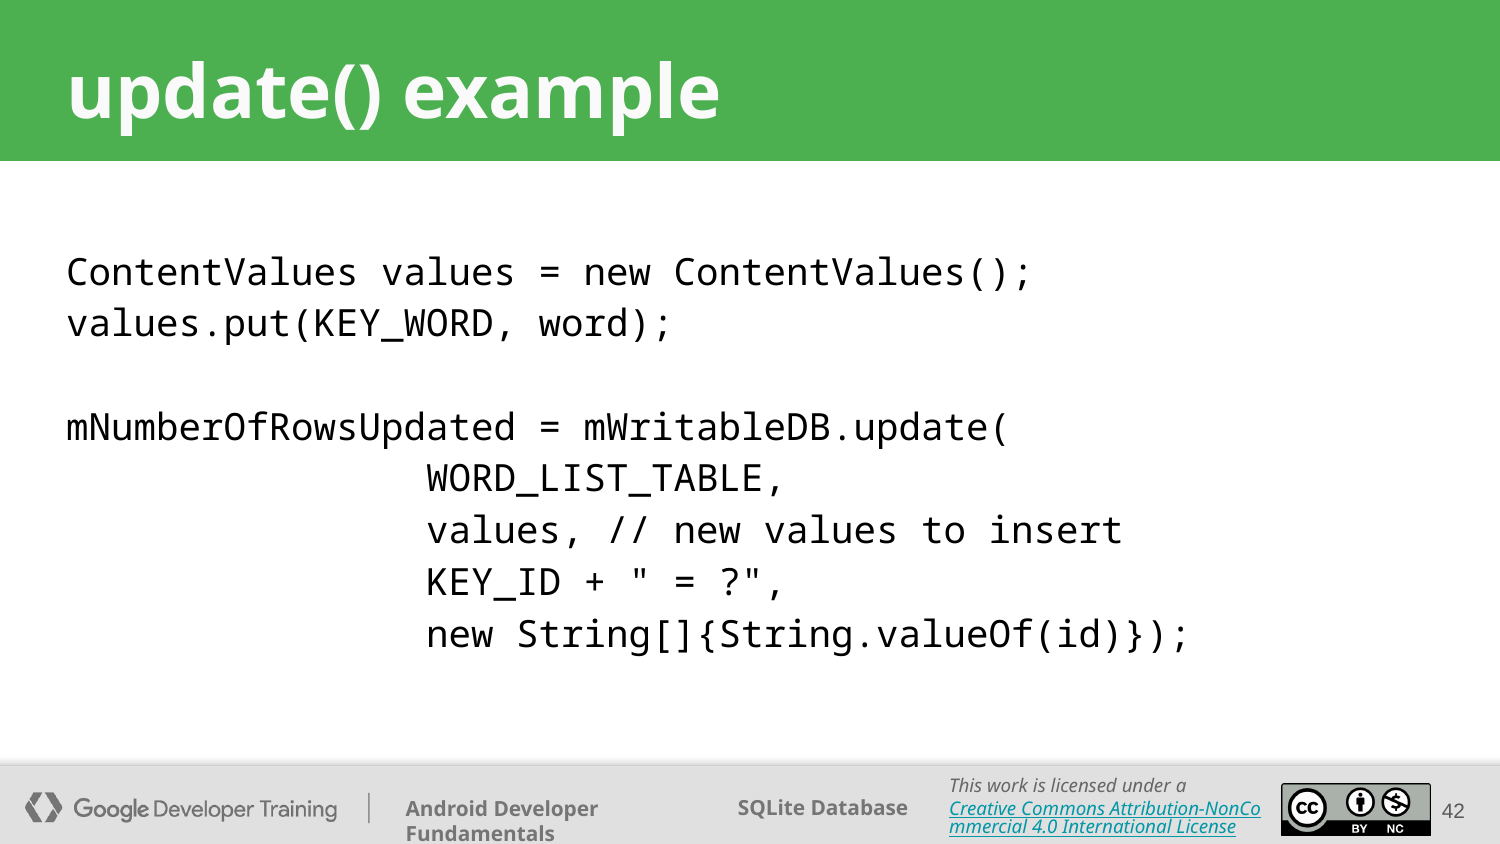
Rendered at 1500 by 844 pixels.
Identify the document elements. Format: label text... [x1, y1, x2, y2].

slide_number 42 [1389, 777, 1480, 842]
picture [0, 161, 1500, 844]
list ContentValues values = new ContentValues(); values.put(KEY_WORD, word); mNumberOfRowsUpdated = mWritableDB.update( WORD_LIST_TABLE, values, // new values to insert KEY_ID + " = ?", new String[]{String.valueOf(id)}); [51, 176, 1449, 737]
title update() example [51, 28, 1449, 122]
